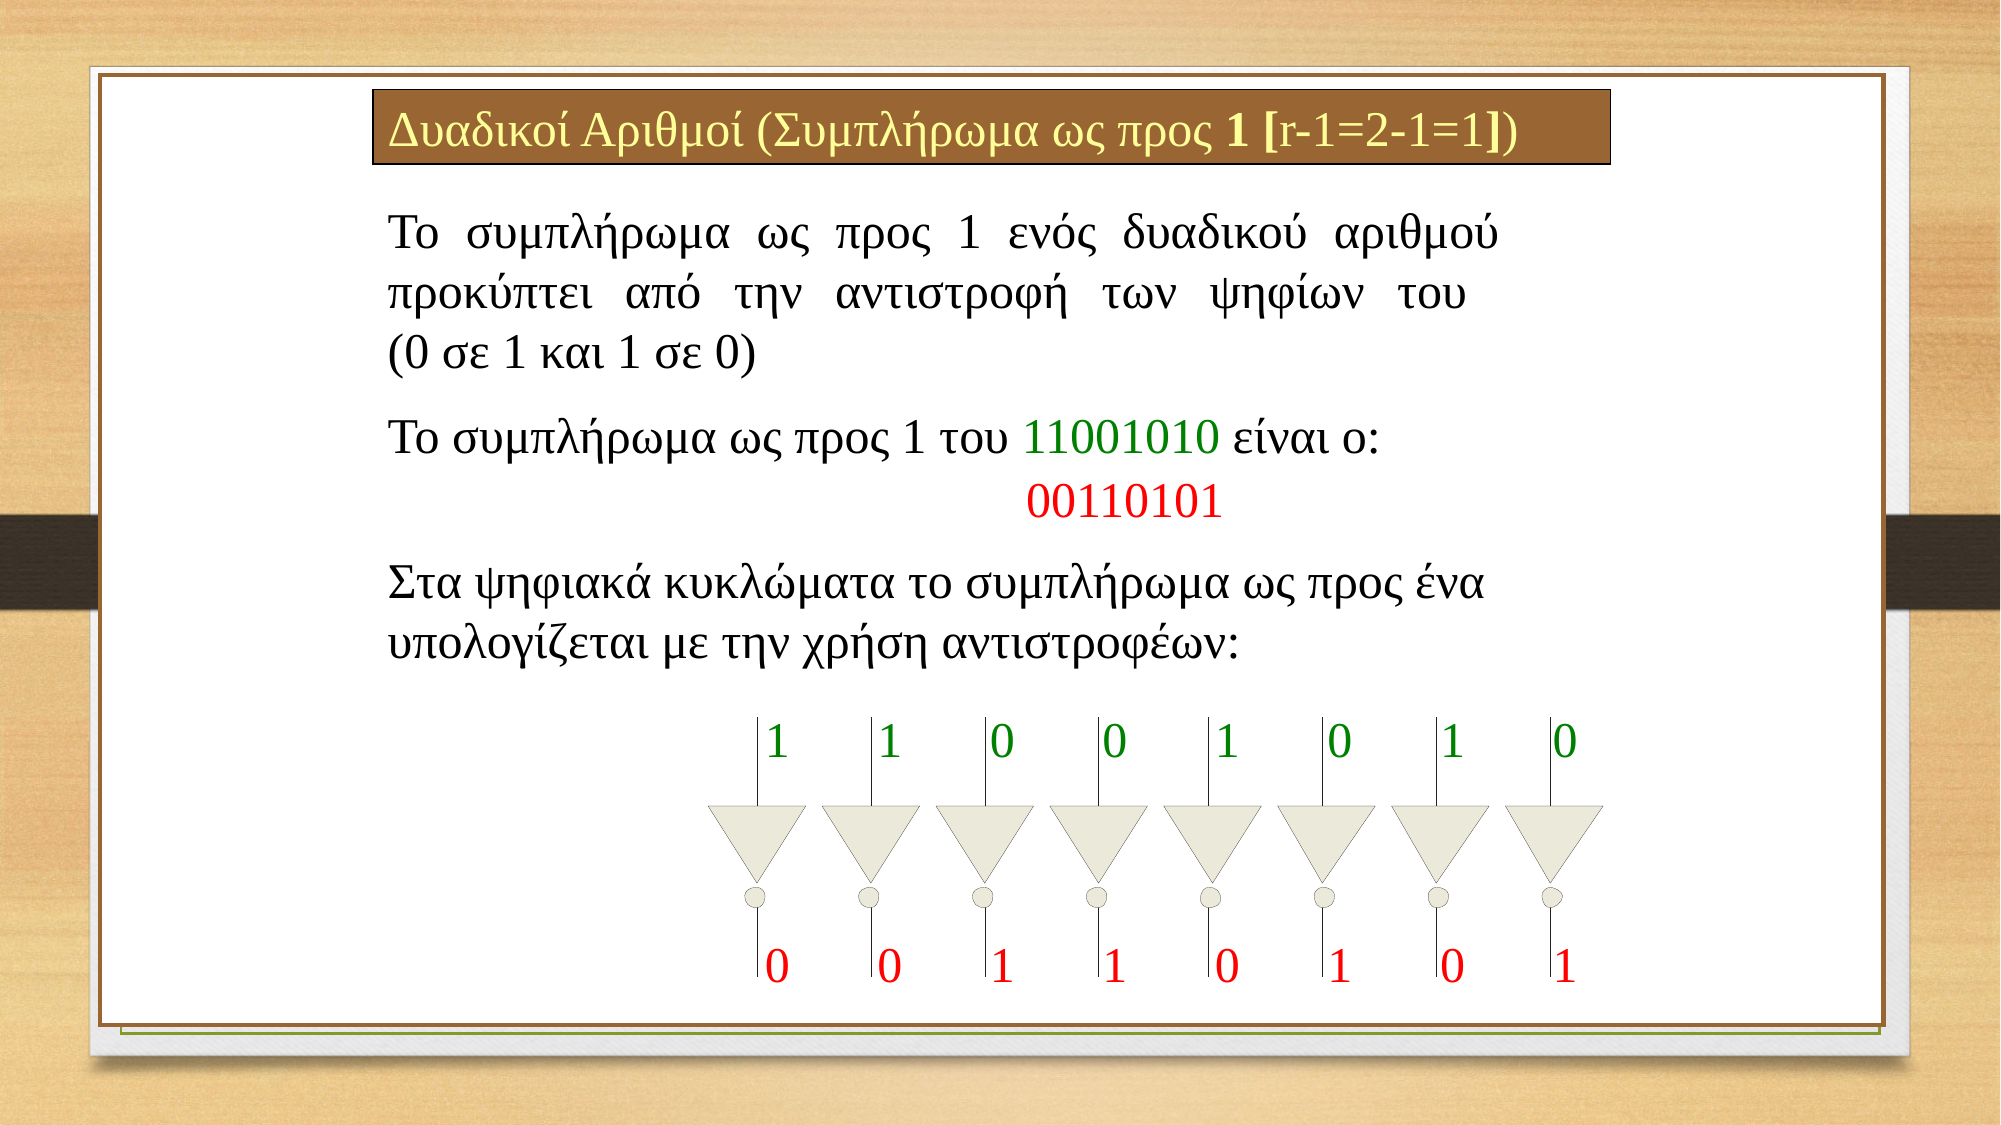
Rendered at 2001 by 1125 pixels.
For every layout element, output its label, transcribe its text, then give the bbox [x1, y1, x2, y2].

text_box Στα ψηφιακά κυκλώματα το συμπλήρωμα ως προς ένα υπολογίζεται με την χρήση αντιστροφέων: [372, 541, 1611, 677]
text_box 1 1 0 0 1 0 1 0 [749, 699, 1638, 775]
text_box Το συμπλήρωμα ως προς 1 του 11001010 είναι ο: [372, 396, 1411, 471]
text_box Το συμπλήρωμα ως προς 1 ενός δυαδικού αριθμού προκύπτει από την αντιστροφή των ψηφίων του (0 σε 1 και 1 σε 0) [372, 190, 1515, 386]
text_box 0 0 1 1 0 1 0 1 [749, 924, 1638, 1000]
text_box Δυαδικοί Αριθμοί (Συμπλήρωμα ως προς 1 [r-1=2-1=1]) [372, 89, 1611, 165]
text_box 00110101 [1011, 460, 1262, 536]
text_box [699, 712, 1613, 982]
picture [0, 0, 2001, 1125]
